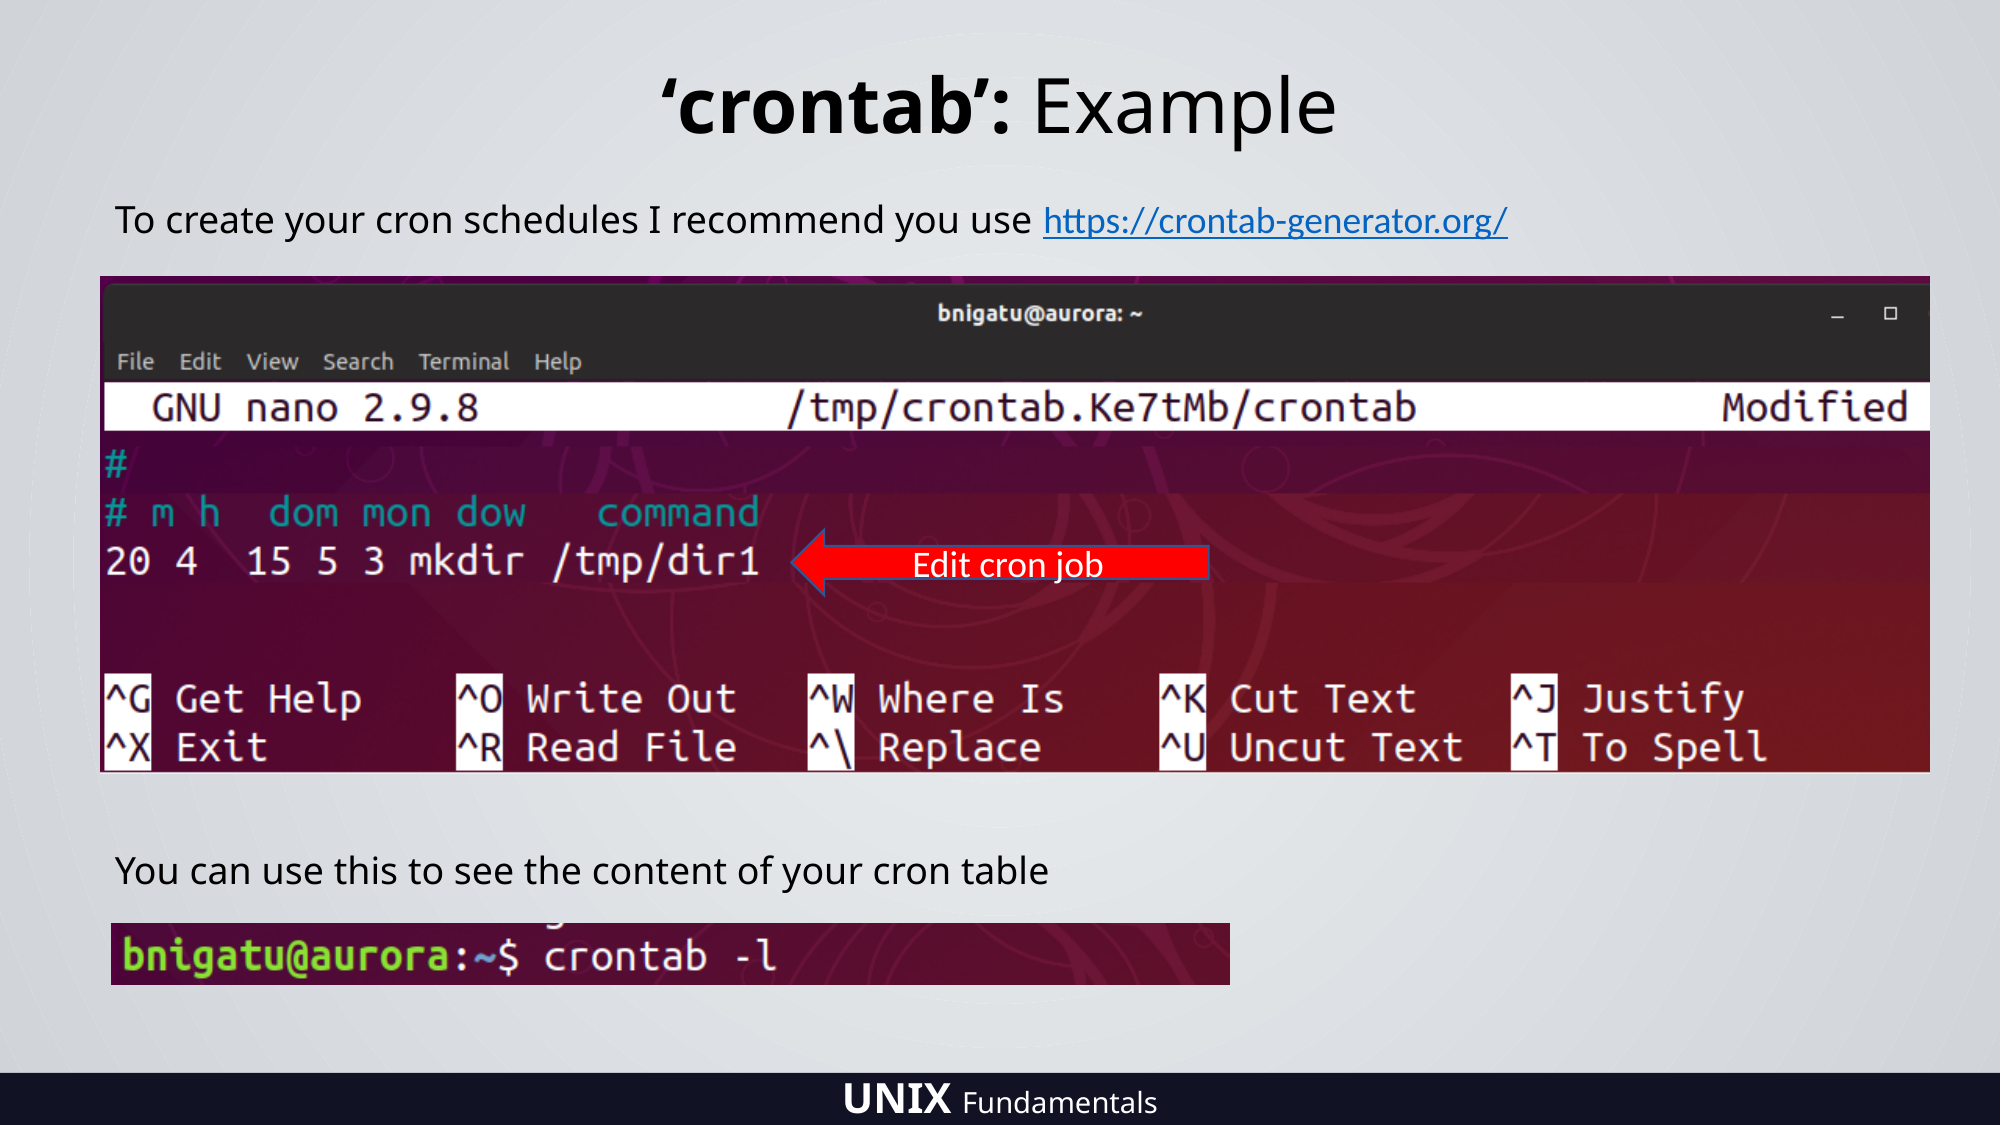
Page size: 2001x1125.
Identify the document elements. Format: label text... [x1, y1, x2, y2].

text_box You can use this to see the content of your cron table [100, 839, 1374, 900]
picture [111, 923, 1230, 985]
picture [100, 276, 1930, 774]
text_box To create your cron schedules I recommend you use https://crontab-generator.org/ [100, 189, 1673, 249]
